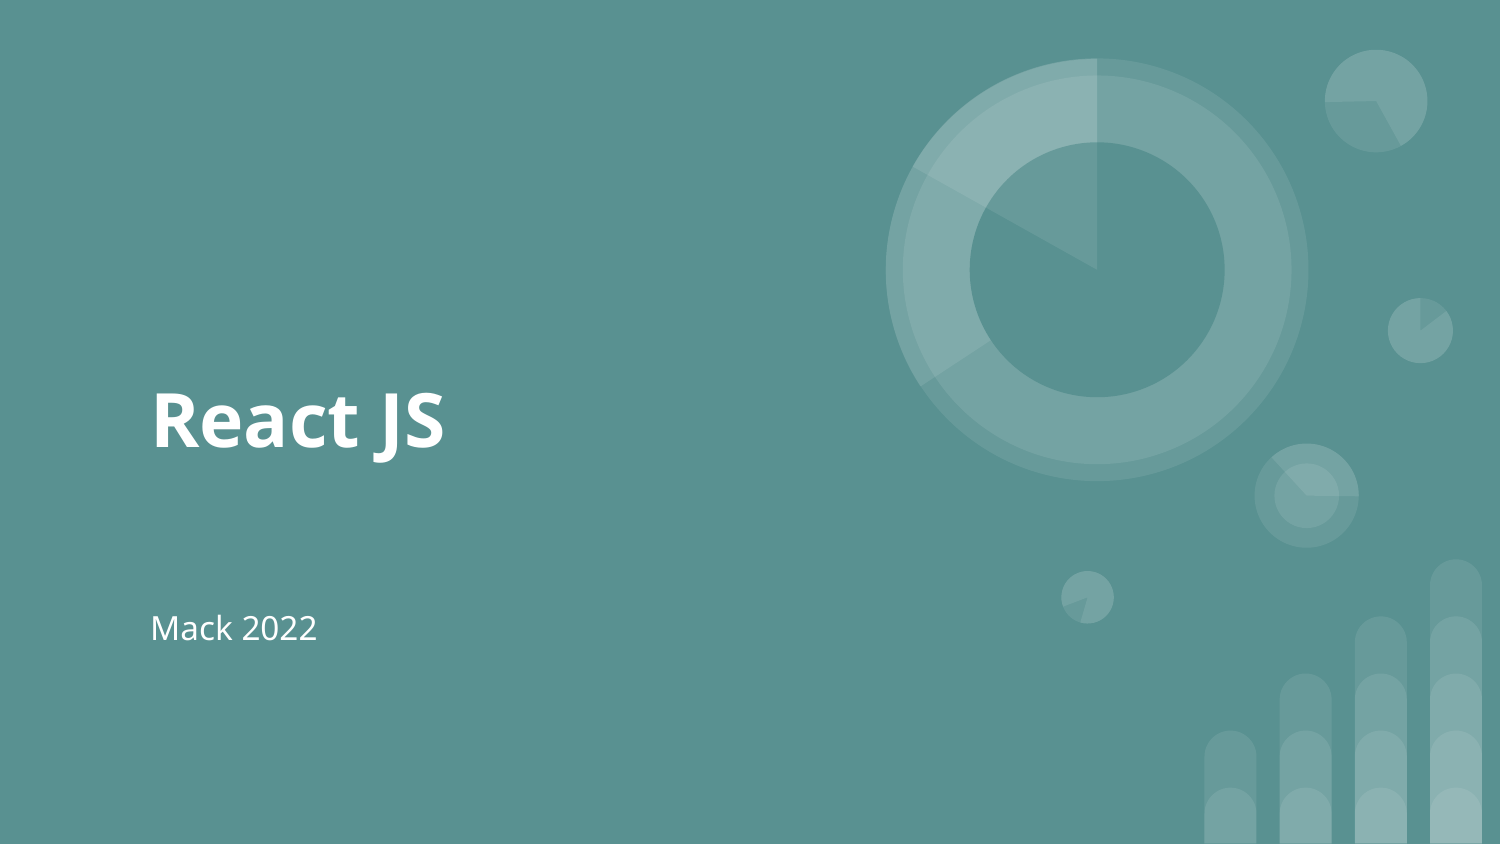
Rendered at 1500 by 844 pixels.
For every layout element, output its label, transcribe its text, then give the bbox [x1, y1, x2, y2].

subtitle Mack 2022 [135, 589, 834, 704]
title React JS [135, 264, 834, 572]
